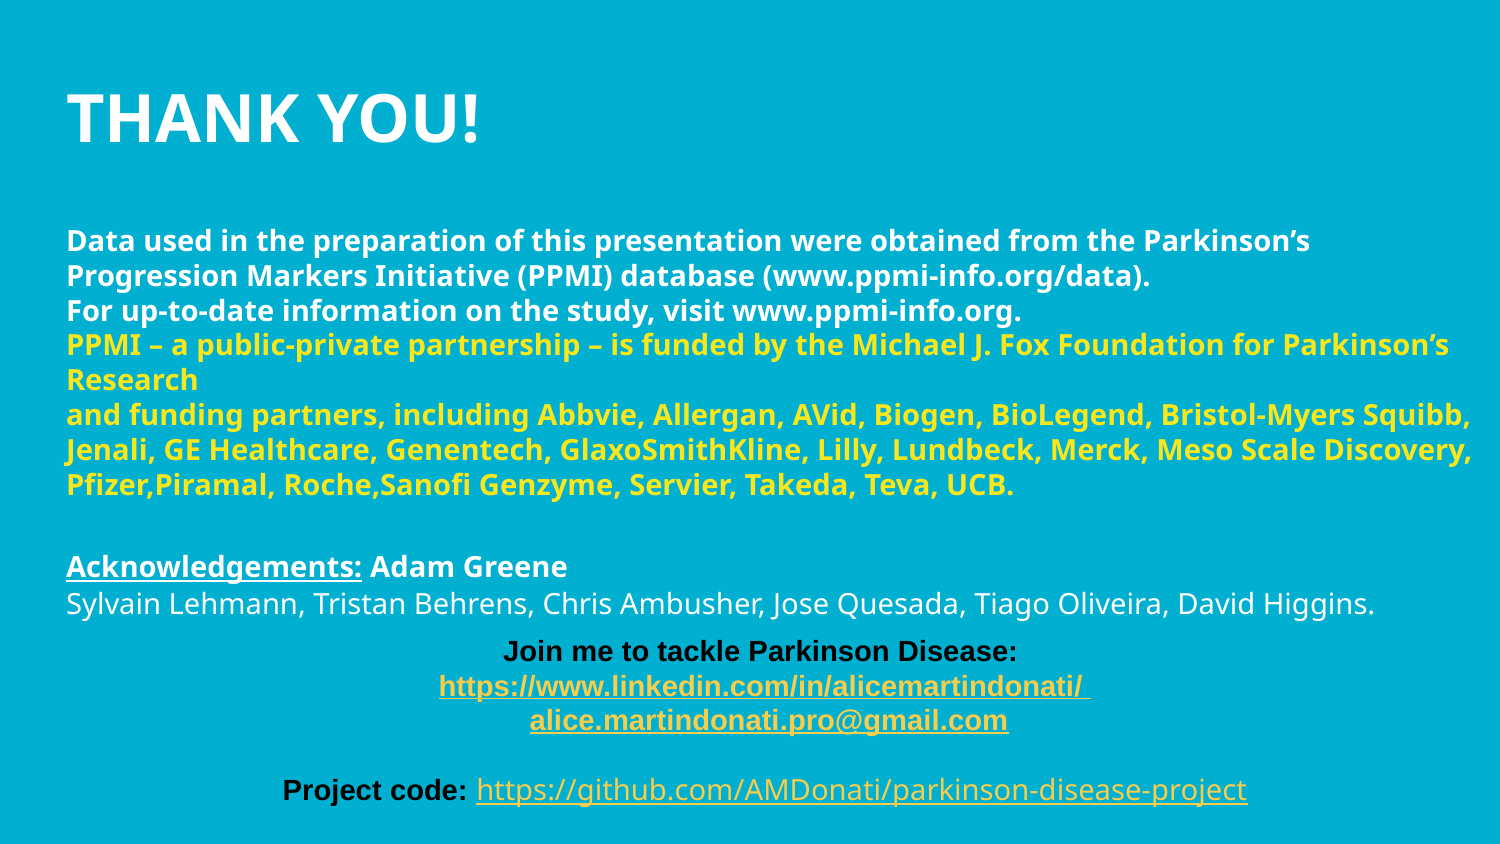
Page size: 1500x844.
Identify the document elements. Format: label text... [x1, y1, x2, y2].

text_box Join me to tackle Parkinson Disease: https://www.linkedin.com/in/alicemartindonati/ alice.martindonati.pro@gmail.com Project code: https://github.com/AMDonati/parkinson-disease-project [56, 616, 1474, 745]
title THANK YOU! [51, 61, 1449, 167]
list Data used in the preparation of this presentation were obtained from the Parkinson’s Progression Markers Initiative (PPMI) database (www.ppmi-info.org/data). For up-to-date information on the study, visit www.ppmi-info.org. PPMI – a public-private partnership – is funded by the Michael J. Fox Foundation for Parkinson’s Research and funding partners, including Abbvie, Allergan, AVid, Biogen, BioLegend, Bristol-Myers Squibb, Jenali, GE Healthcare, Genentech, GlaxoSmithKline, Lilly, Lundbeck, Merck, Meso Scale Discovery, Pfizer,Piramal, Roche,Sanofi Genzyme, Servier, Takeda, Teva, UCB. Acknowledgements: Adam Greene Sylvain Lehmann, Tristan Behrens, Chris Ambusher, Jose Quesada, Tiago Oliveira, David Higgins. [51, 206, 1500, 594]
